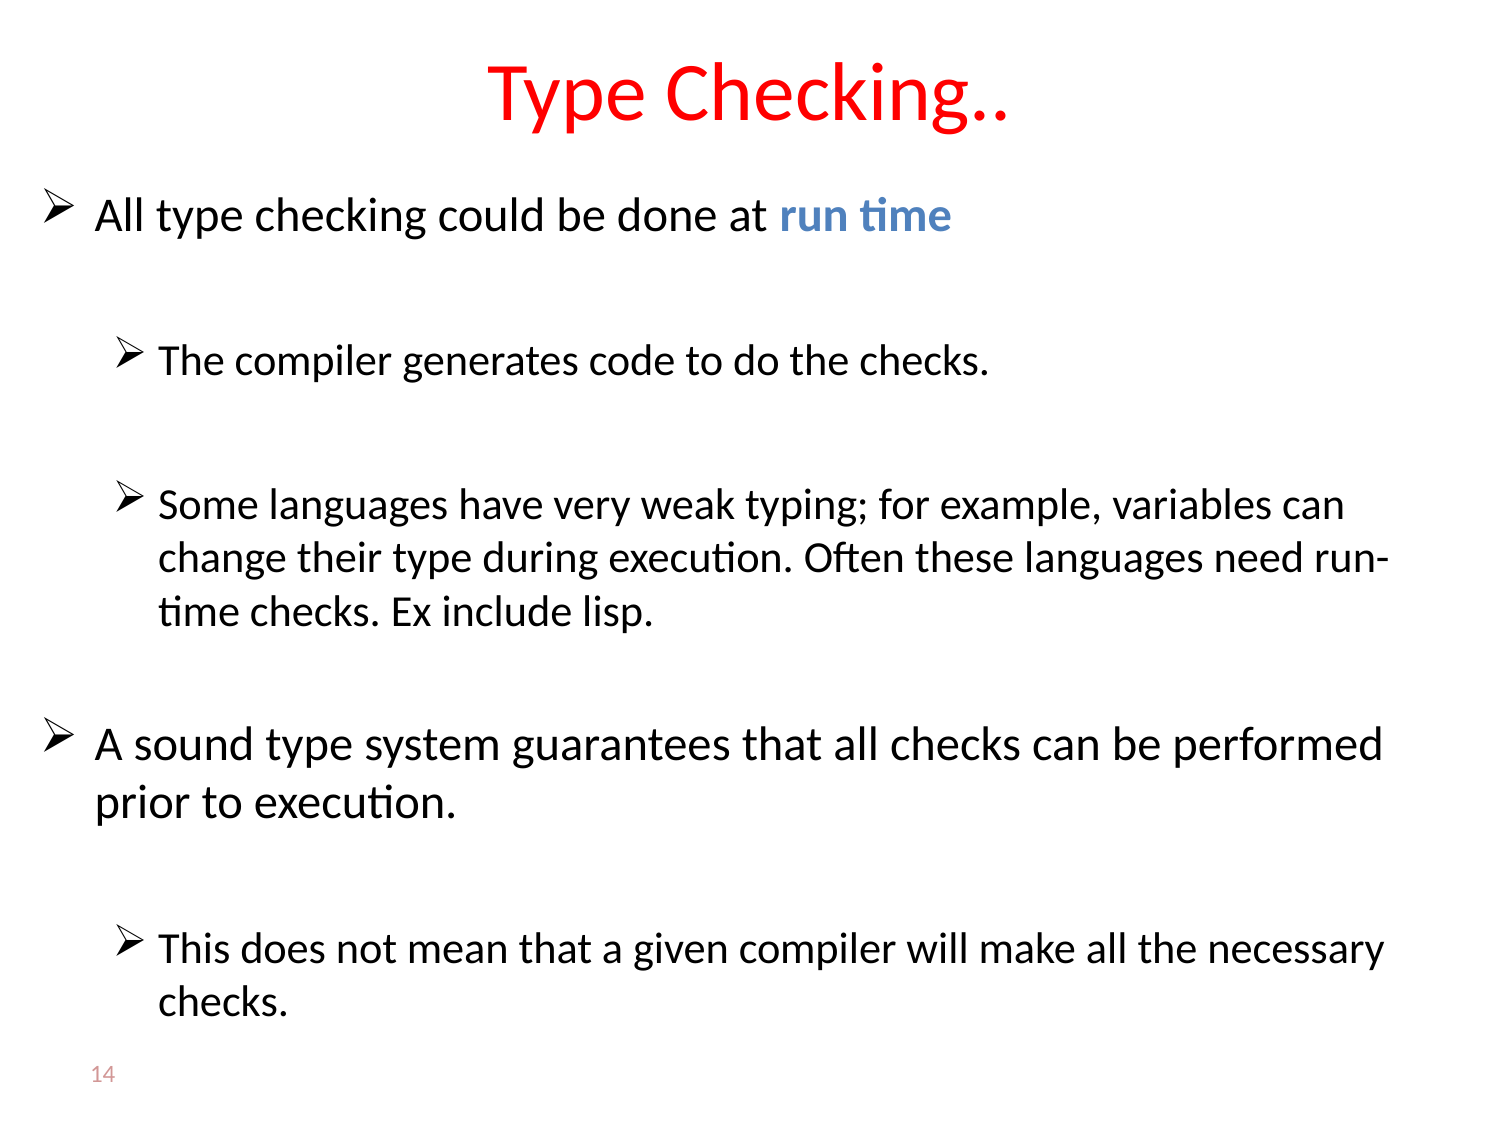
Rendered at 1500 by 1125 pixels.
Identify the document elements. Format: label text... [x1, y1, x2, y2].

slide_number 14 [75, 1042, 425, 1103]
list All type checking could be done at run time The compiler generates code to do the checks. Some languages have very weak typing; for example, variables can change their type during execution. Often these languages need run-time checks. Ex include lisp. A sound type system guarantees that all checks can be performed prior to execution. This does not mean that a given compiler will make all the necessary checks. [24, 174, 1475, 1038]
title Type Checking.. [75, 24, 1425, 150]
